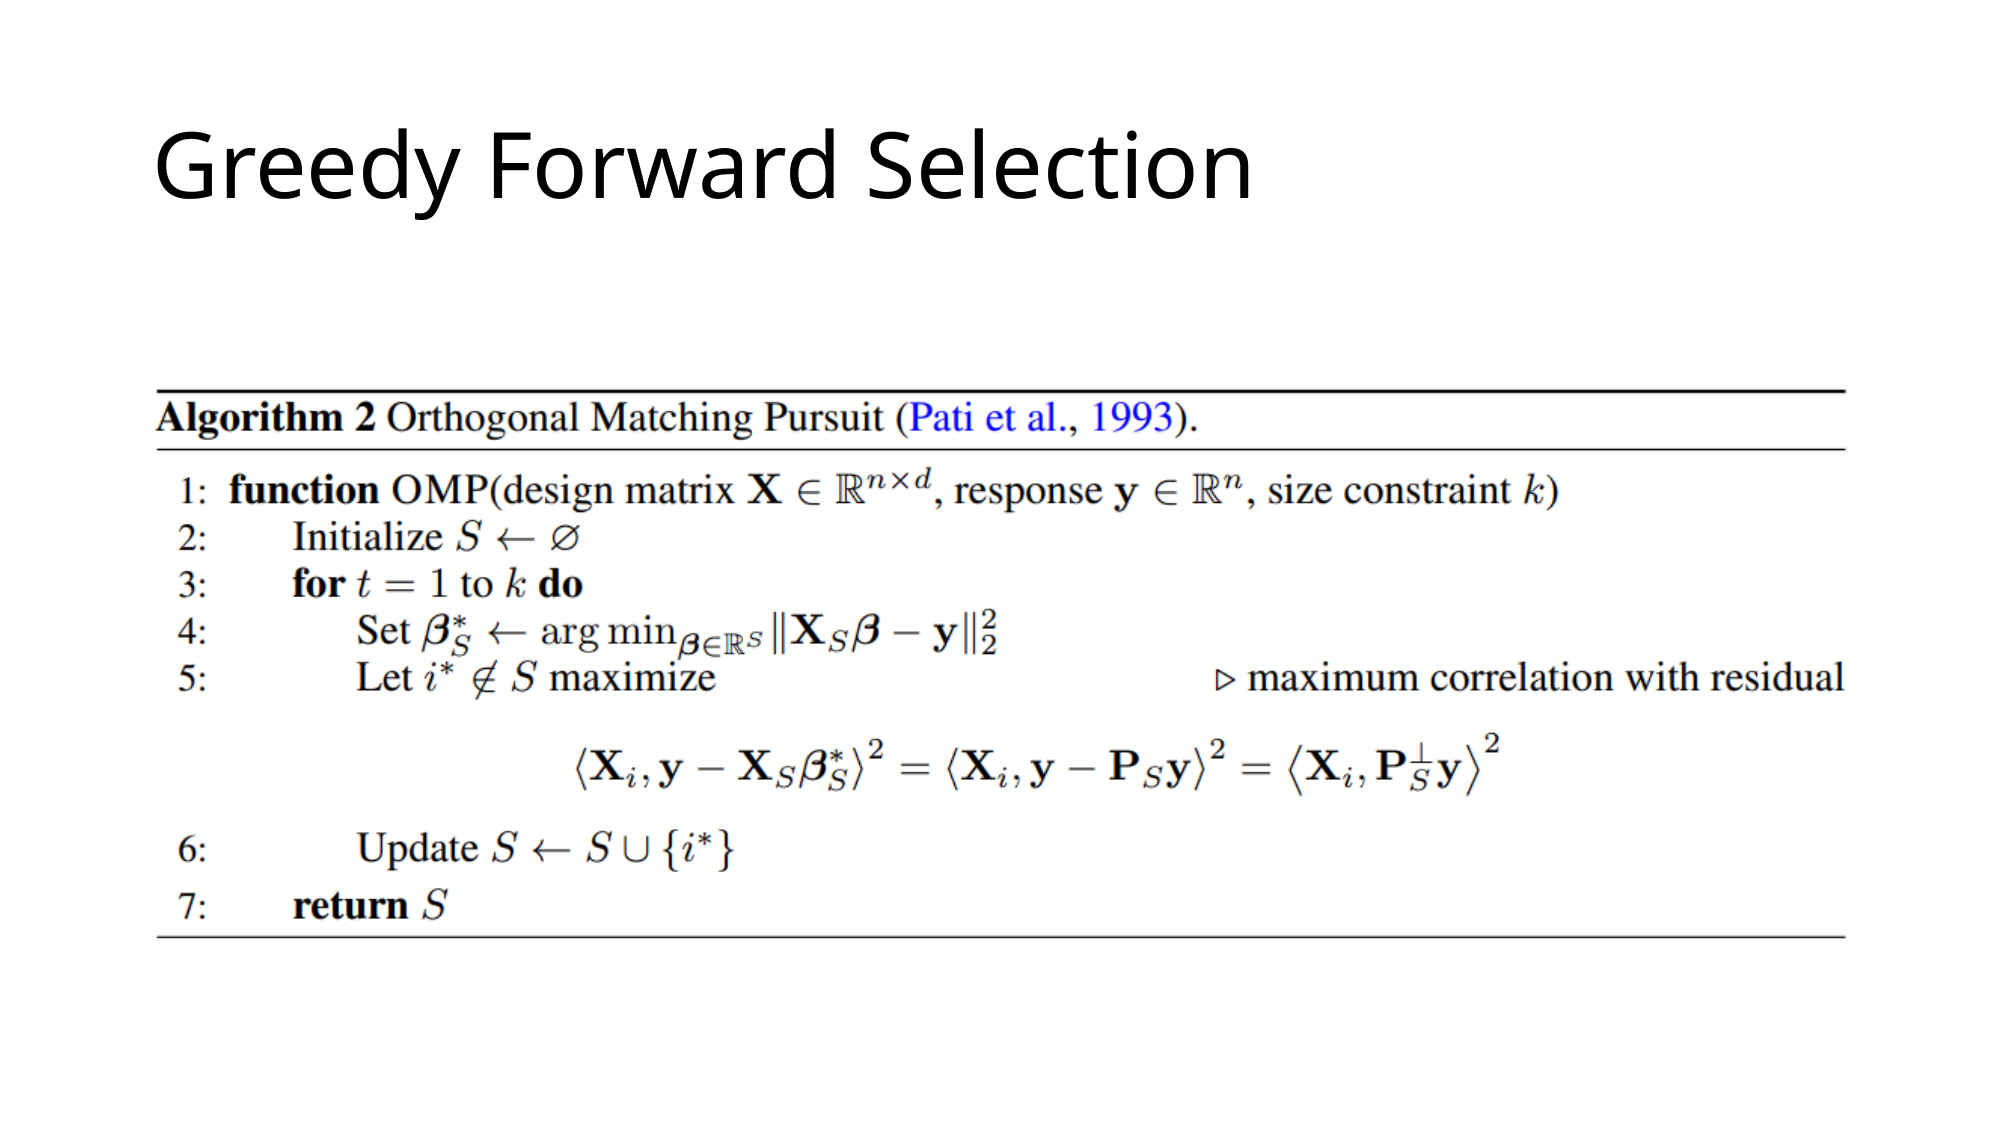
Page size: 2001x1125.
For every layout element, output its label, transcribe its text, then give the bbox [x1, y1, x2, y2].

picture [145, 372, 1854, 946]
title Greedy Forward Selection [137, 59, 1863, 278]
